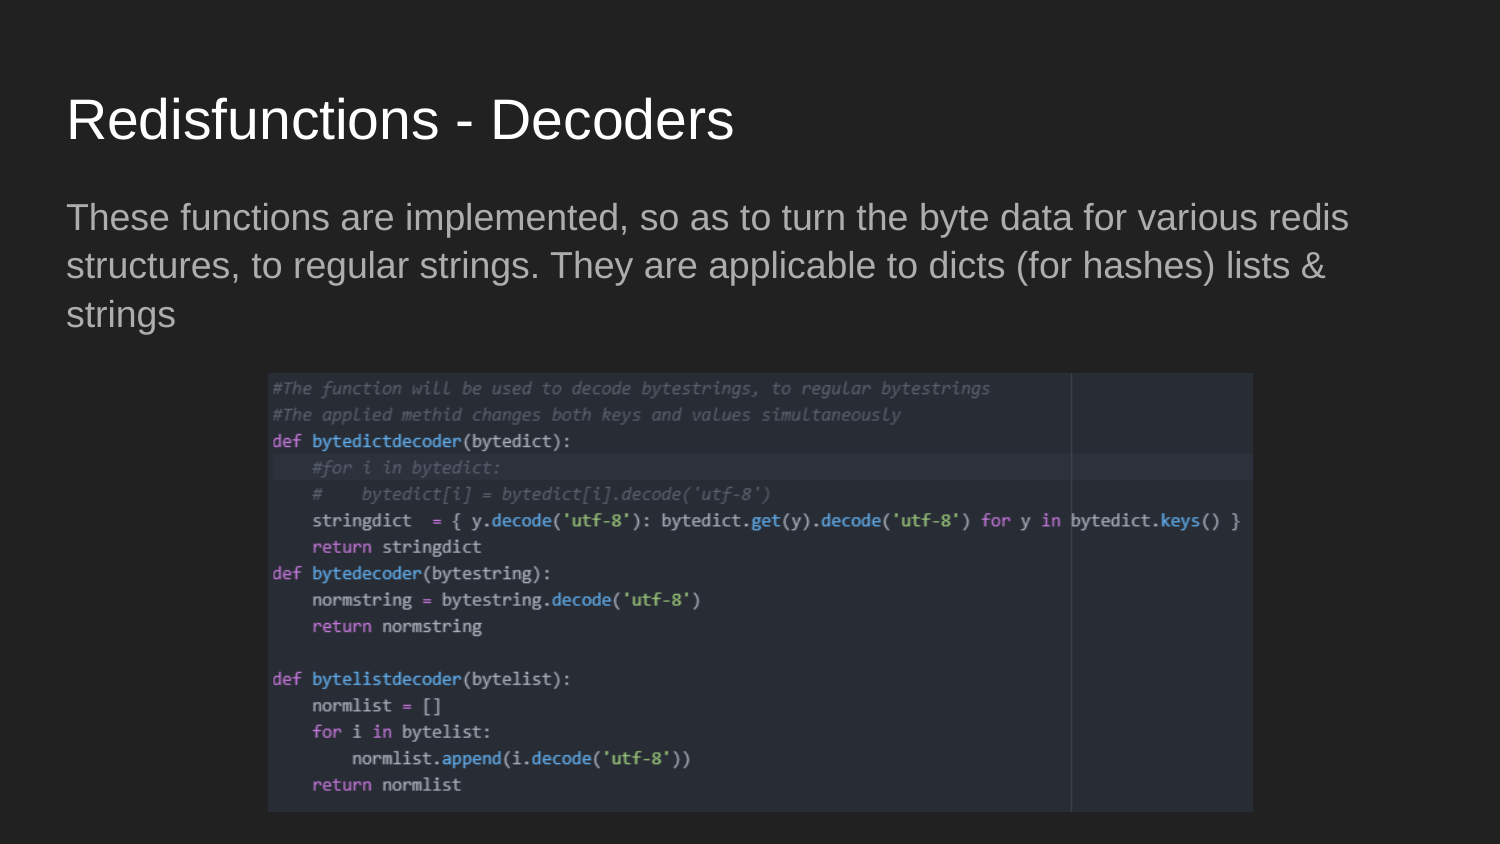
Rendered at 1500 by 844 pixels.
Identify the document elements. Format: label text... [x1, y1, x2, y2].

picture [267, 372, 1254, 812]
list These functions are implemented, so as to turn the byte data for various redis structures, to regular strings. They are applicable to dicts (for hashes) lists & strings [51, 175, 1449, 374]
title Redisfunctions - Decoders [51, 72, 1449, 167]
